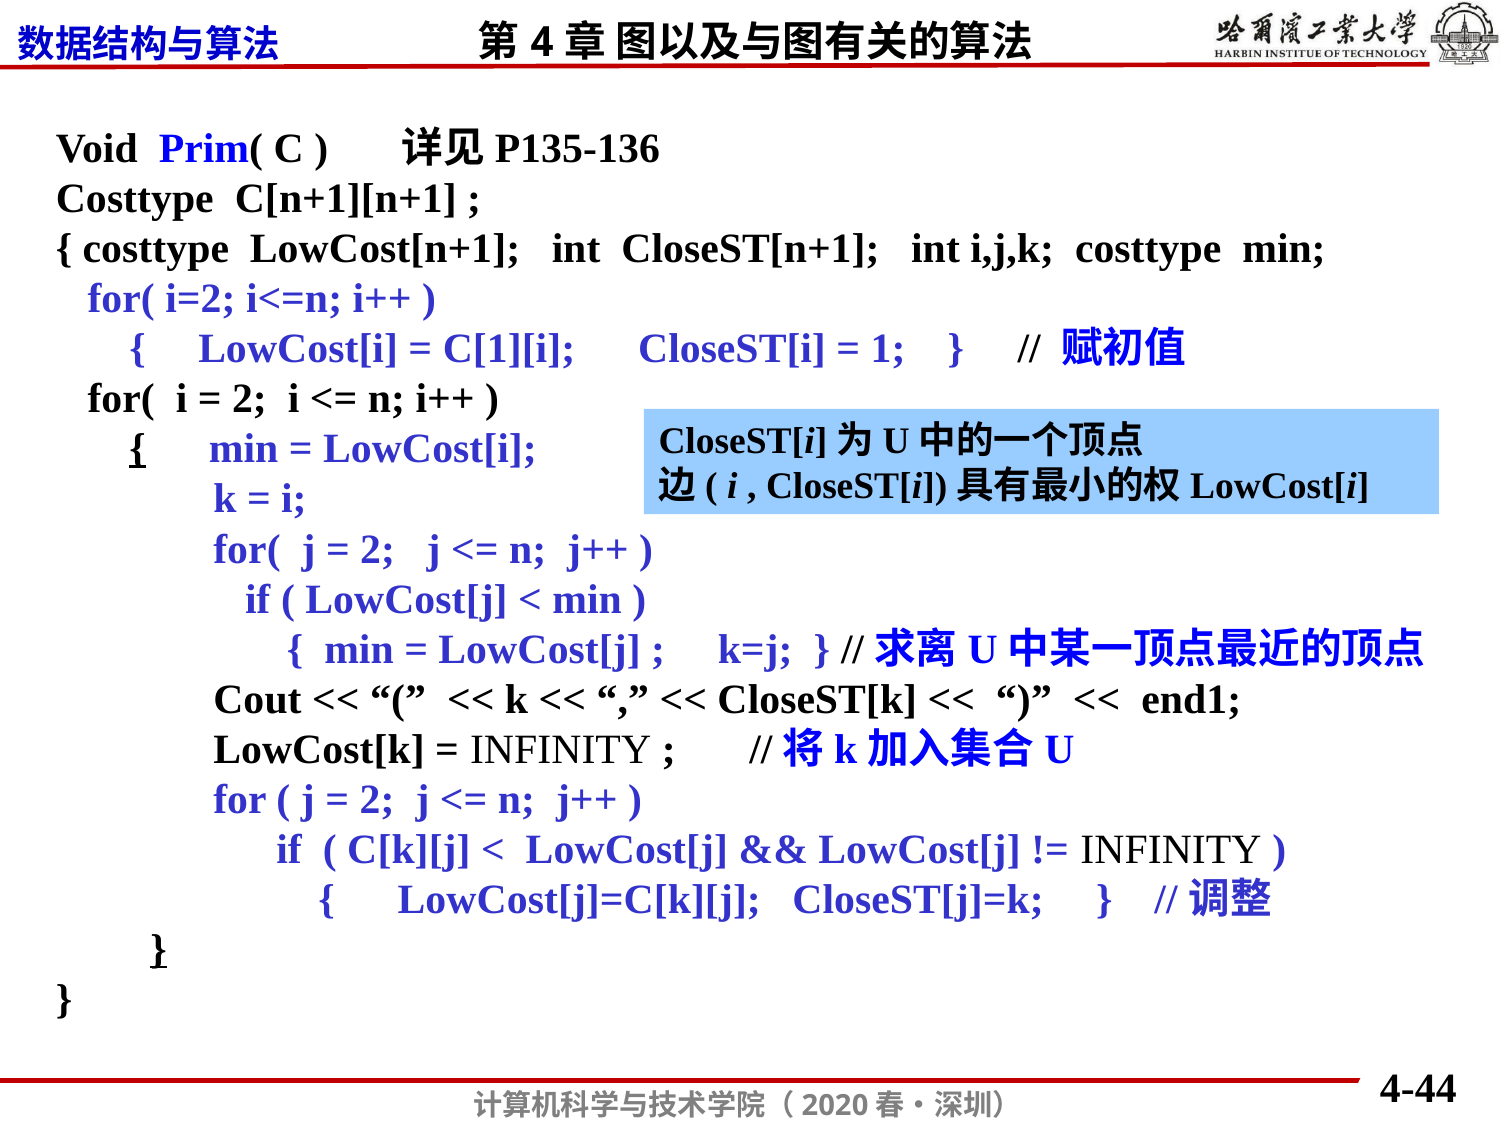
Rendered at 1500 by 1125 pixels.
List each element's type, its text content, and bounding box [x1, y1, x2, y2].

picture [1212, 1, 1500, 68]
text_box Void Prim( C ) 详见P135-136 Costtype C[n+1][n+1] ; { costtype LowCost[n+1]; int CloseST[n+1]; int i,j,k; costtype min; for( i=2; i<=n; i++ ) { LowCost[i] = C[1][i]; CloseST[i] = 1; } // 赋初值 for( i = 2; i <= n; i++ ) { min = LowCost[i]; k = i; for( j = 2; j <= n; j++ ) if ( LowCost[j] < min ) { min = LowCost[j] ; k=j; } //求离U中某一顶点最近的顶点 Cout << “(” << k << “,” << CloseST[k] << “)” << end1; LowCost[k] = INFINITY ; //将k加入集合U for ( j = 2; j <= n; j++ ) if ( C[k][j] < LowCost[j] && LowCost[j] != INFINITY ) { LowCost[j]=C[k][j]; CloseST[j]=k; } //调整 } } [41, 113, 1483, 1030]
text_box CloseST[i]为U中的一个顶点 边( i , CloseST[i])具有最小的权LowCost[i] [643, 408, 1439, 515]
